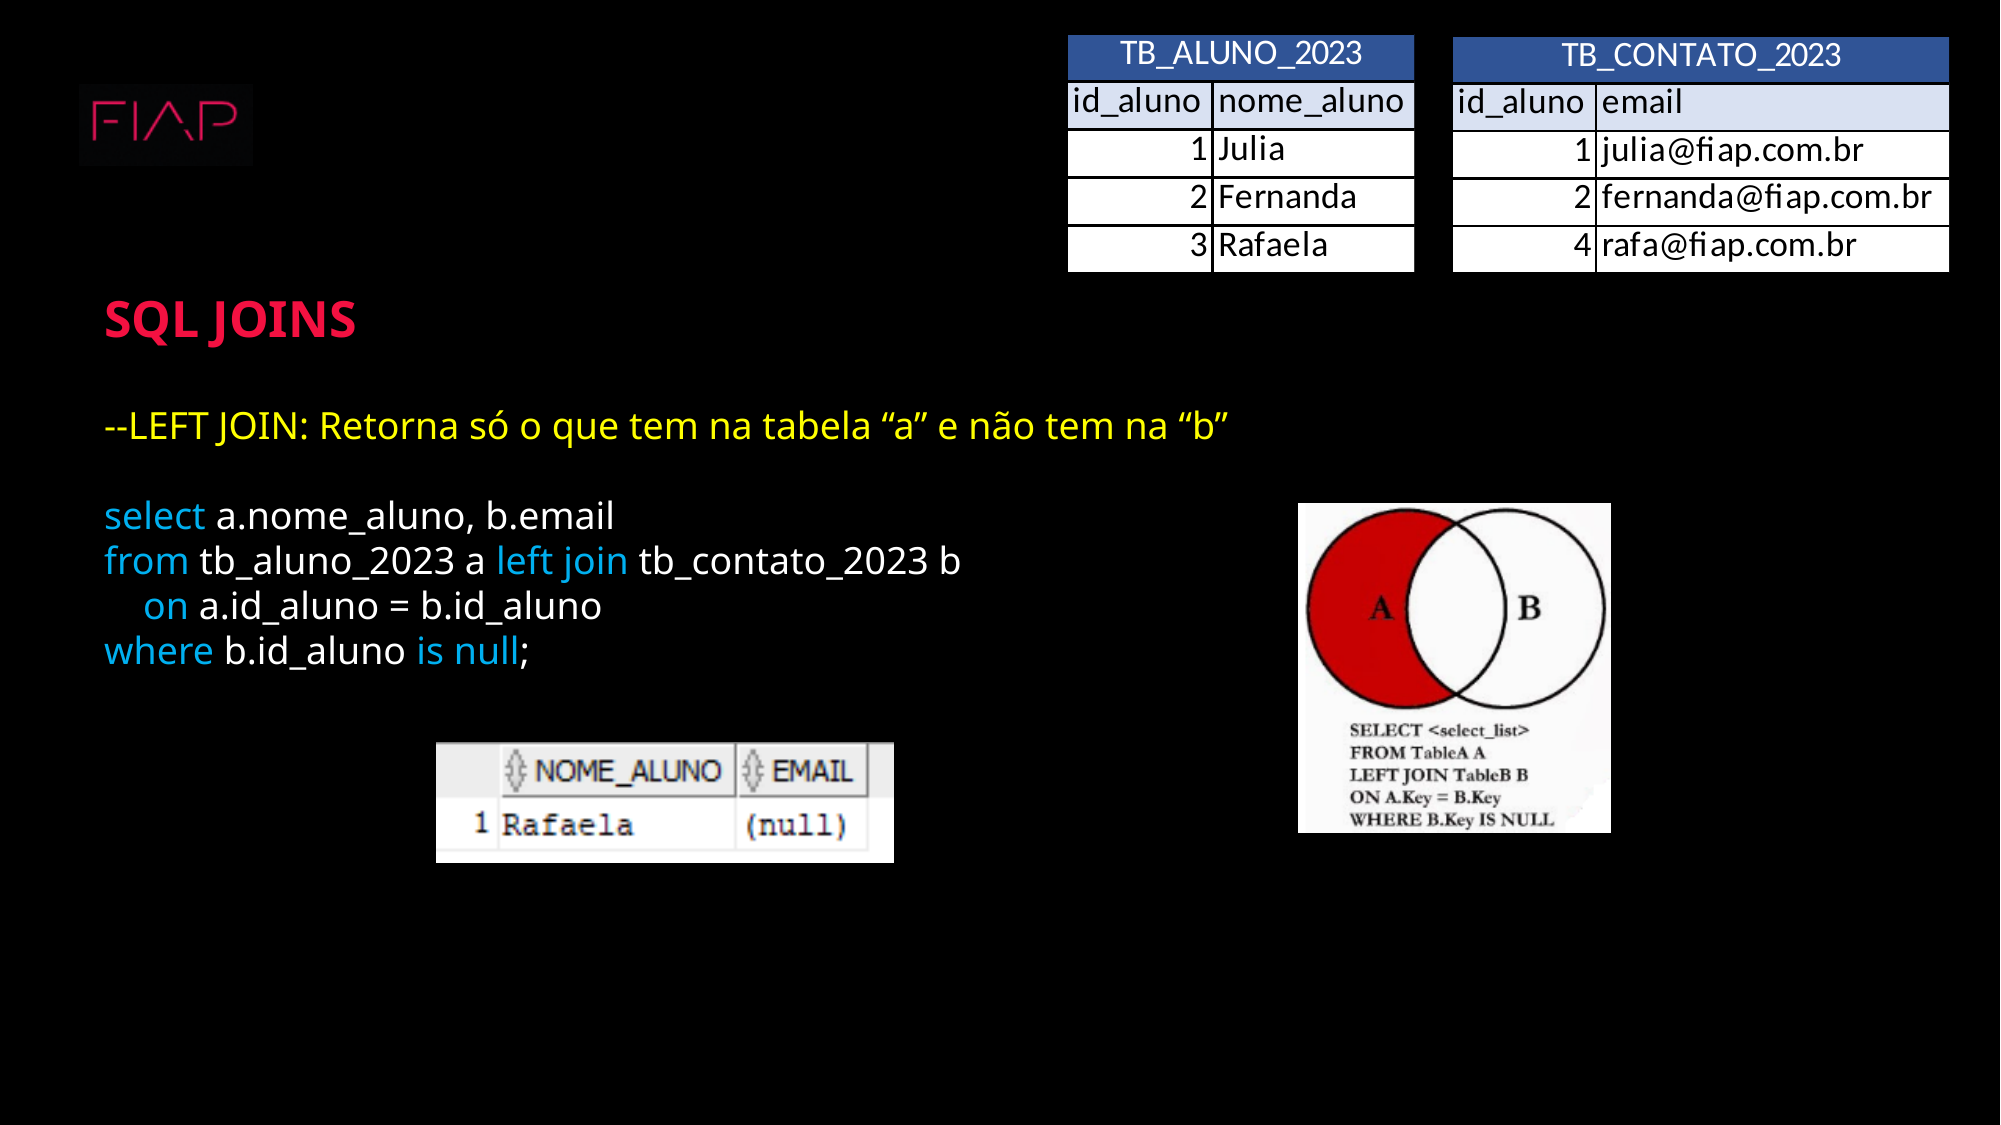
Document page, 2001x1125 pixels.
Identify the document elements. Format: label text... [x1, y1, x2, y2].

picture [79, 84, 253, 166]
picture [436, 742, 894, 863]
picture [1065, 32, 1417, 275]
picture [1450, 34, 1952, 275]
picture [1298, 503, 1611, 834]
text_box SQL JOINS [89, 279, 1624, 355]
text_box --LEFT JOIN: Retorna só o que tem na tabela “a” e não tem na “b” select a.nome_aluno, b.email from tb_aluno_2023 a left join tb_contato_2023 b on a.id_aluno = b.id_aluno where b.id_aluno is null; [89, 394, 1792, 680]
